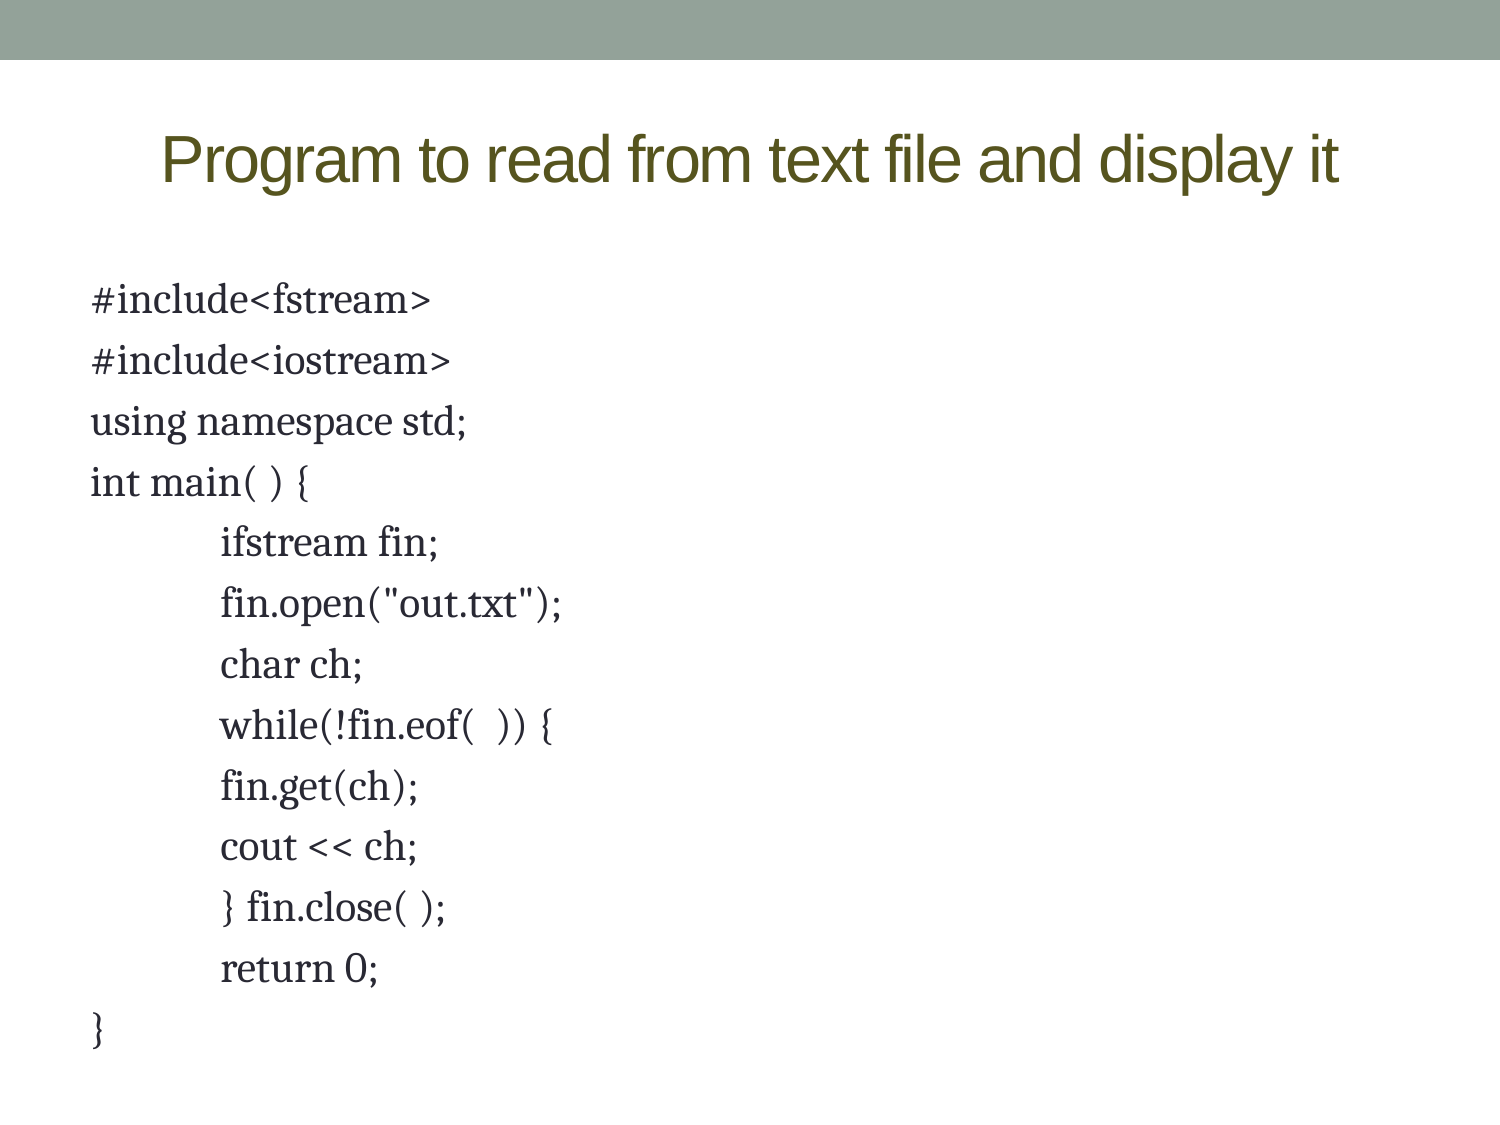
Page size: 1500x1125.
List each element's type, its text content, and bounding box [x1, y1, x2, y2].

list #include<fstream> #include<iostream> using namespace std; int main( ) { ifstream fin; fin.open("out.txt"); char ch; while(!fin.eof( )) { fin.get(ch); cout << ch; } fin.close( ); return 0; } [75, 262, 1425, 1063]
title Program to read from text file and display it [75, 87, 1425, 225]
